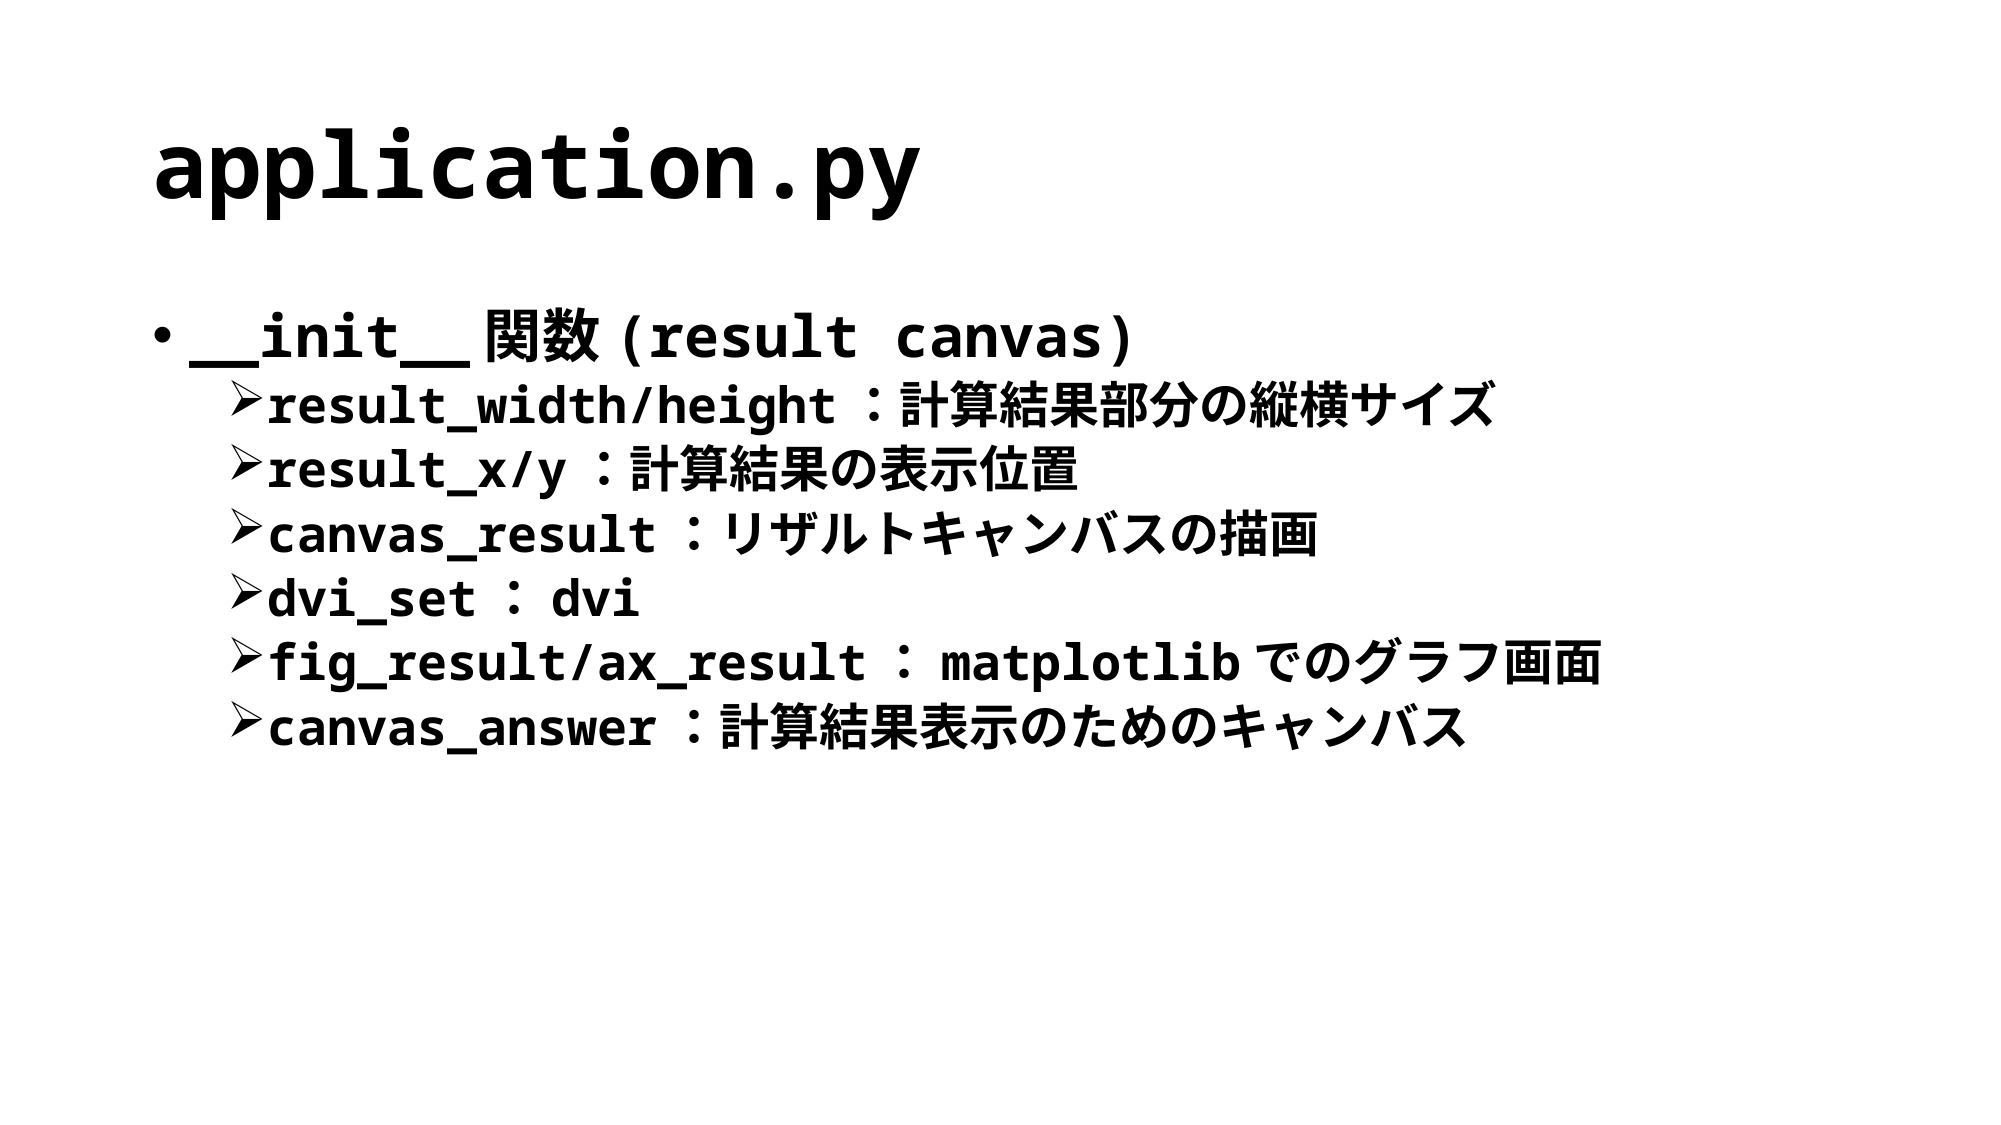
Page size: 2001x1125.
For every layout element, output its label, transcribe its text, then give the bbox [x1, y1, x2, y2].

title application.py [137, 59, 1863, 278]
list __init__関数(result canvas) result_width/height：計算結果部分の縦横サイズ result_x/y：計算結果の表示位置 canvas_result：リザルトキャンバスの描画 dvi_set：dvi fig_result/ax_result：matplotlibでのグラフ画面 canvas_answer：計算結果表示のためのキャンバス [137, 299, 1863, 1125]
